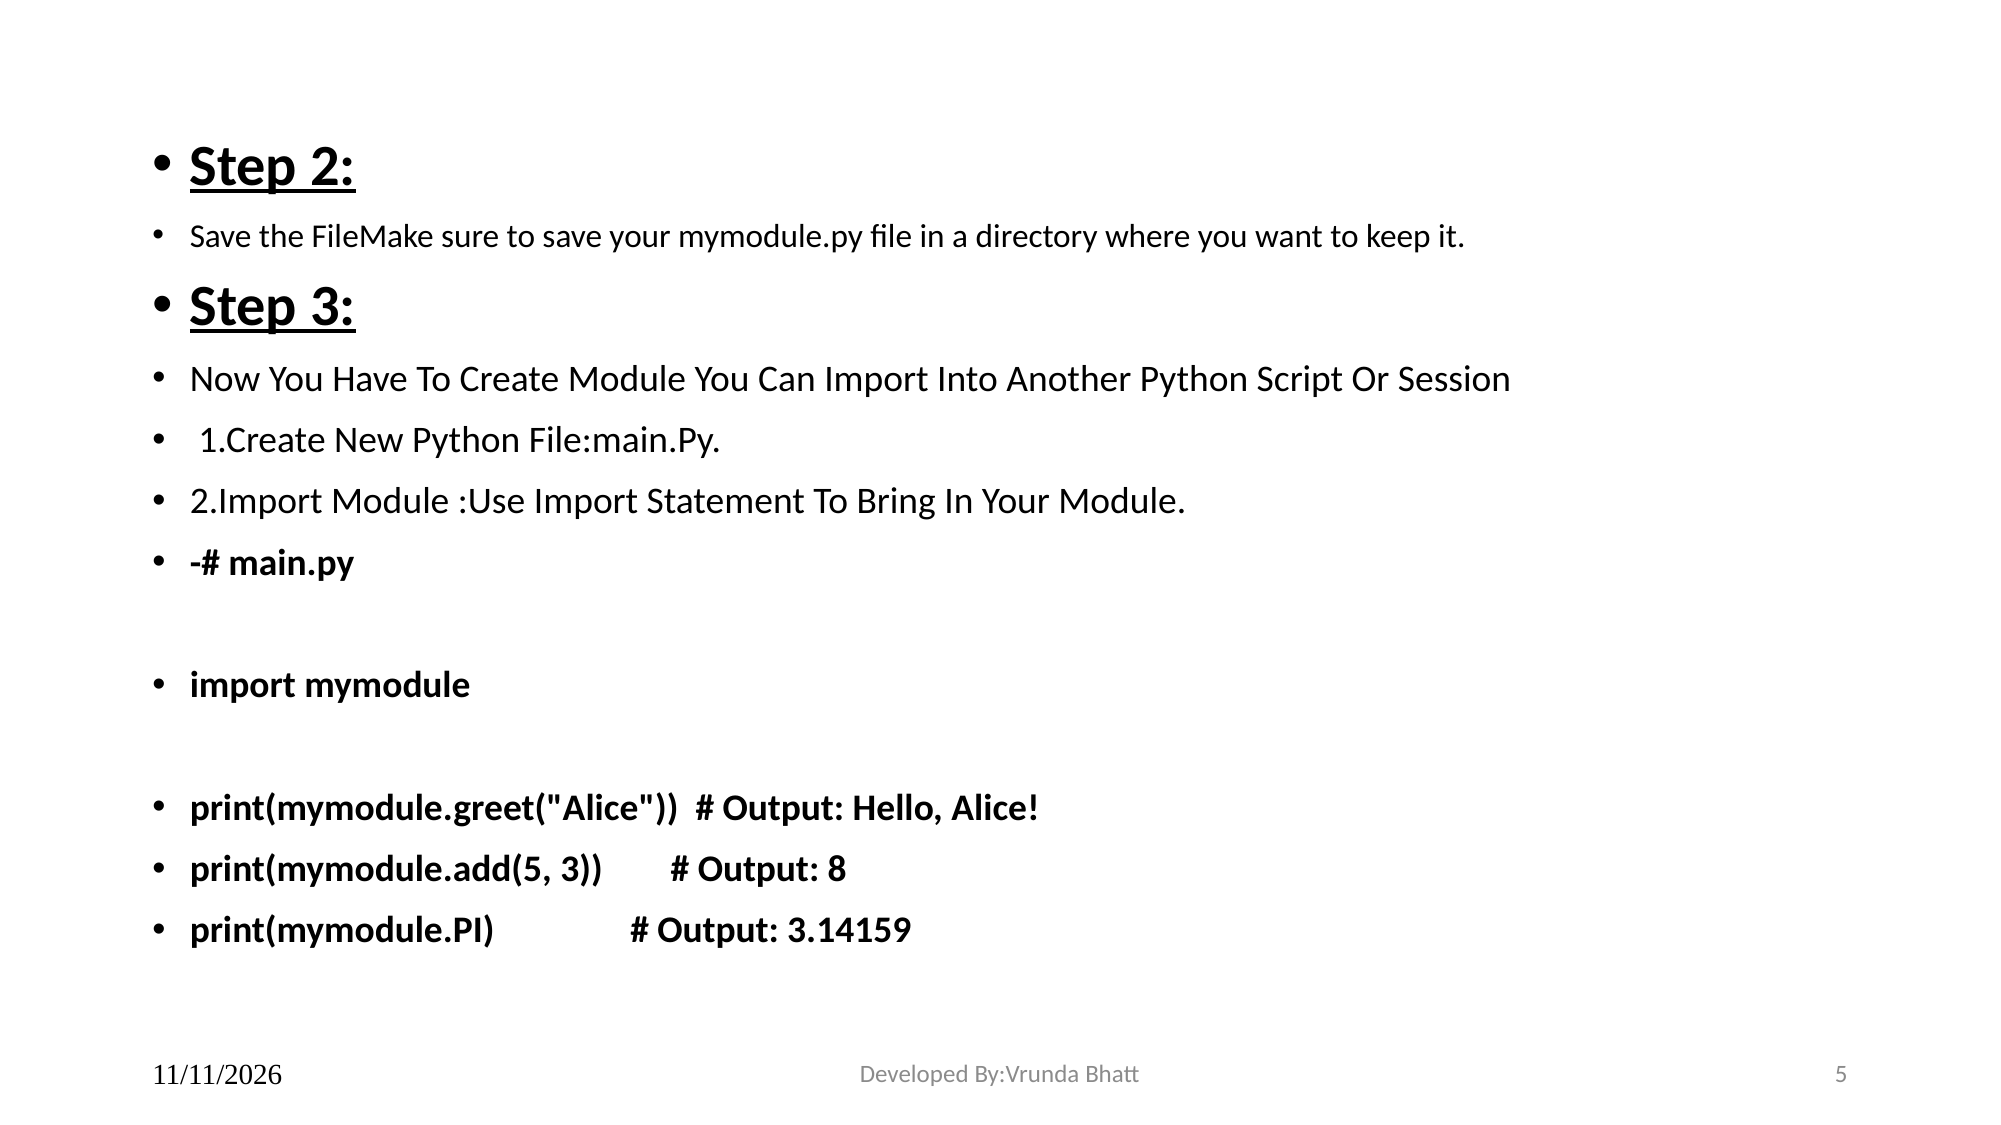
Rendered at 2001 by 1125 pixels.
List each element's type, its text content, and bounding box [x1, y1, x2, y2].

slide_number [137, 1042, 588, 1103]
slide_number 5 [1412, 1042, 1863, 1103]
footer Developed By:Vrunda Bhatt [662, 1042, 1338, 1103]
list Step 2: Save the FileMake sure to save your mymodule.py file in a directory where you want to keep it. Step 3: Now You Have To Create Module You Can Import Into Another Python Script Or Session 1.Create New Python File:main.Py. 2.Import Module :Use Import Statement To Bring In Your Module. -# main.py import mymodule print(mymodule.greet("Alice")) # Output: Hello, Alice! print(mymodule.add(5, 3)) # Output: 8 print(mymodule.PI) # Output: 3.14159 [137, 127, 1863, 996]
